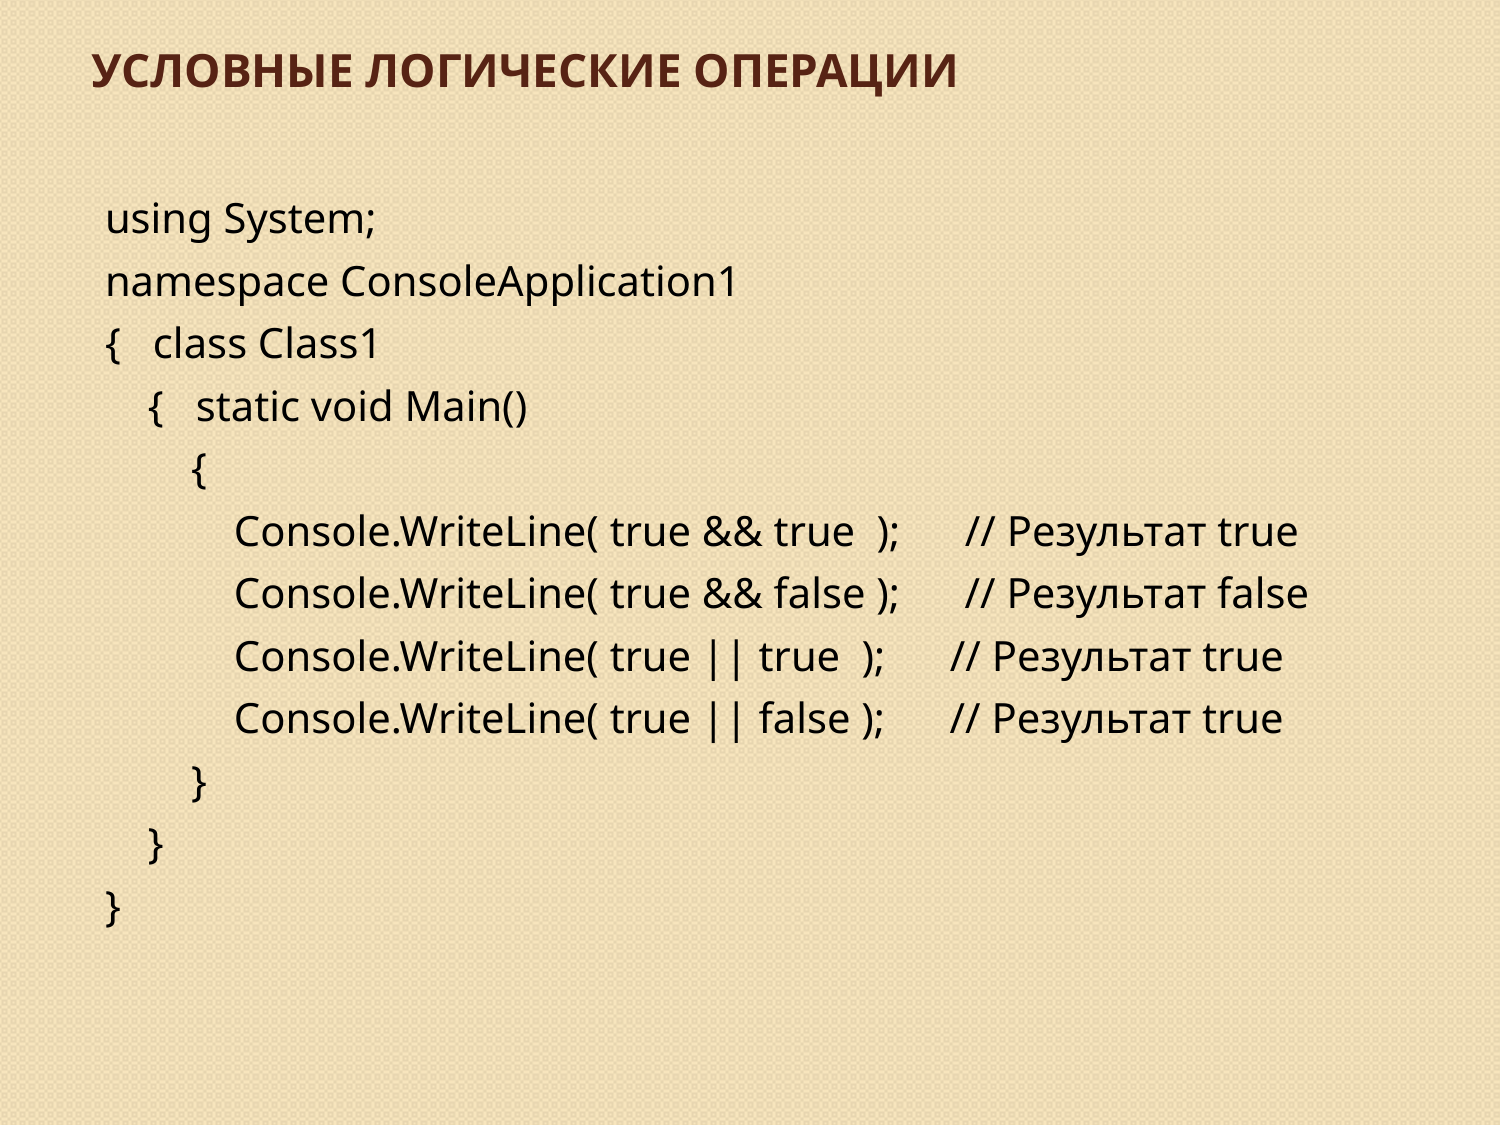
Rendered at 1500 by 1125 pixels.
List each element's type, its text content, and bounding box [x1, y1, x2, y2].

title Условные логические операции [76, 19, 1483, 105]
list using System; namespace ConsoleApplication1 { class Class1 { static void Main() { Console.WriteLine( true && true ); // Результат true Console.WriteLine( true && false ); // Результат false Console.WriteLine( true || true ); // Результат true Console.WriteLine( true || false ); // Результат true } } } [76, 184, 1430, 965]
